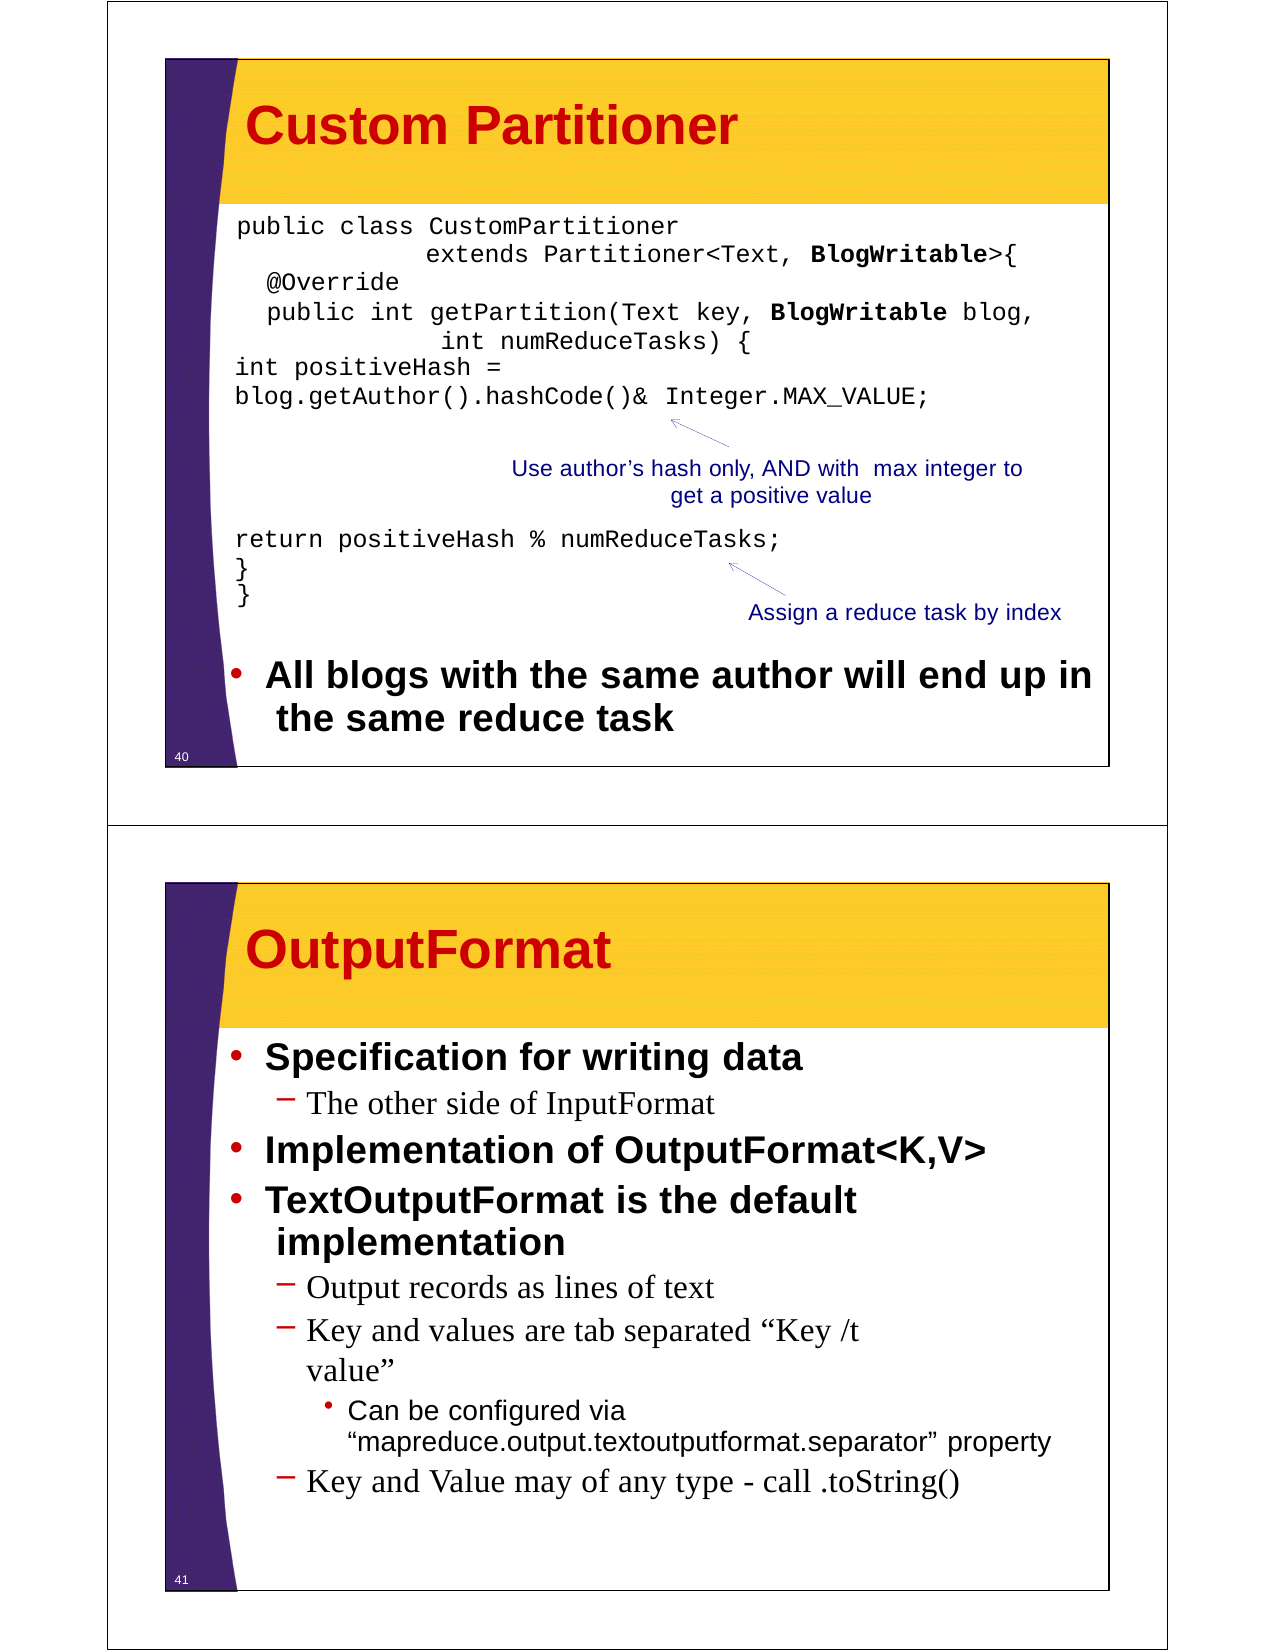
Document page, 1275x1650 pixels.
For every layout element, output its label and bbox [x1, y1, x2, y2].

text_box [107, 0, 1168, 824]
text_box [107, 824, 1168, 1650]
